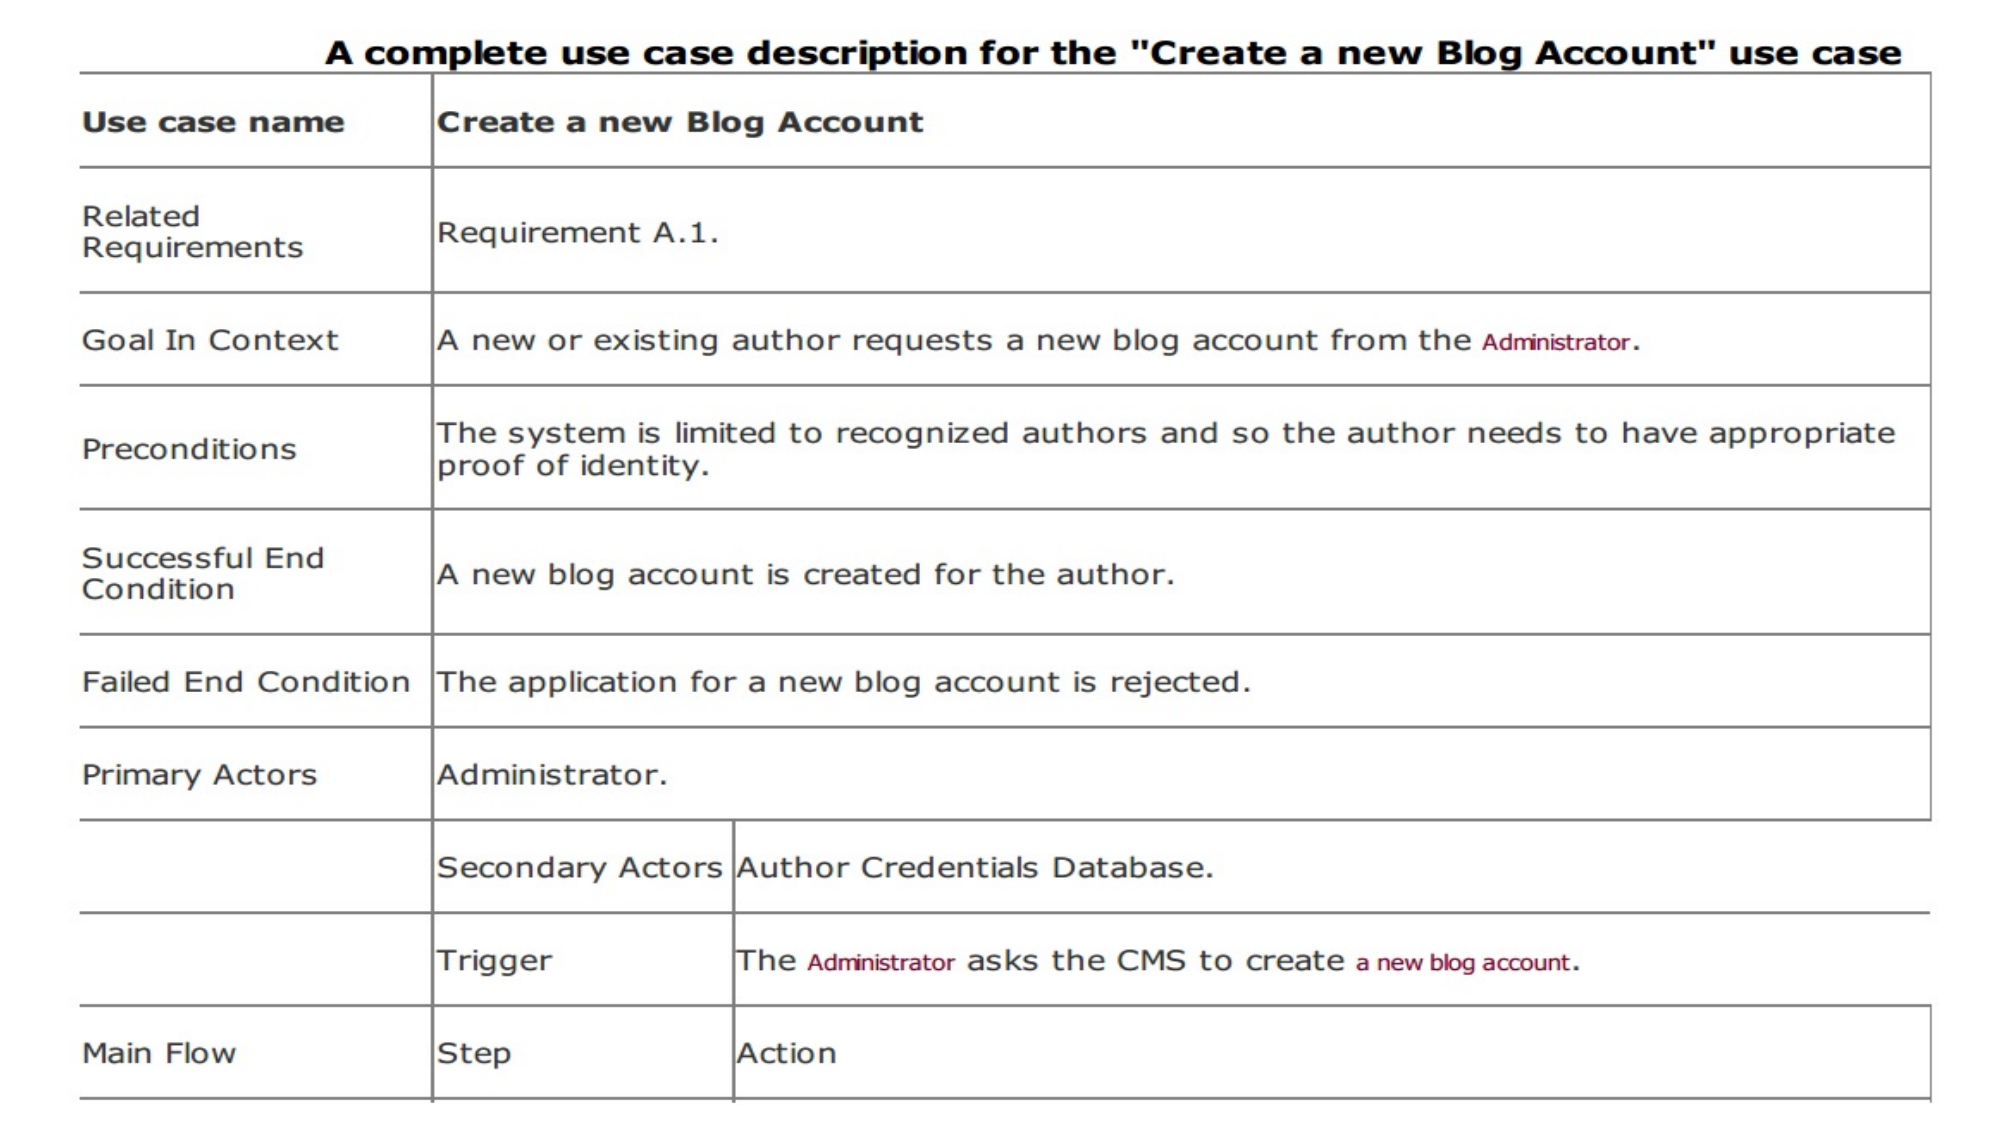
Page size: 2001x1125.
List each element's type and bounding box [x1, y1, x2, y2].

list [68, 29, 1939, 1106]
